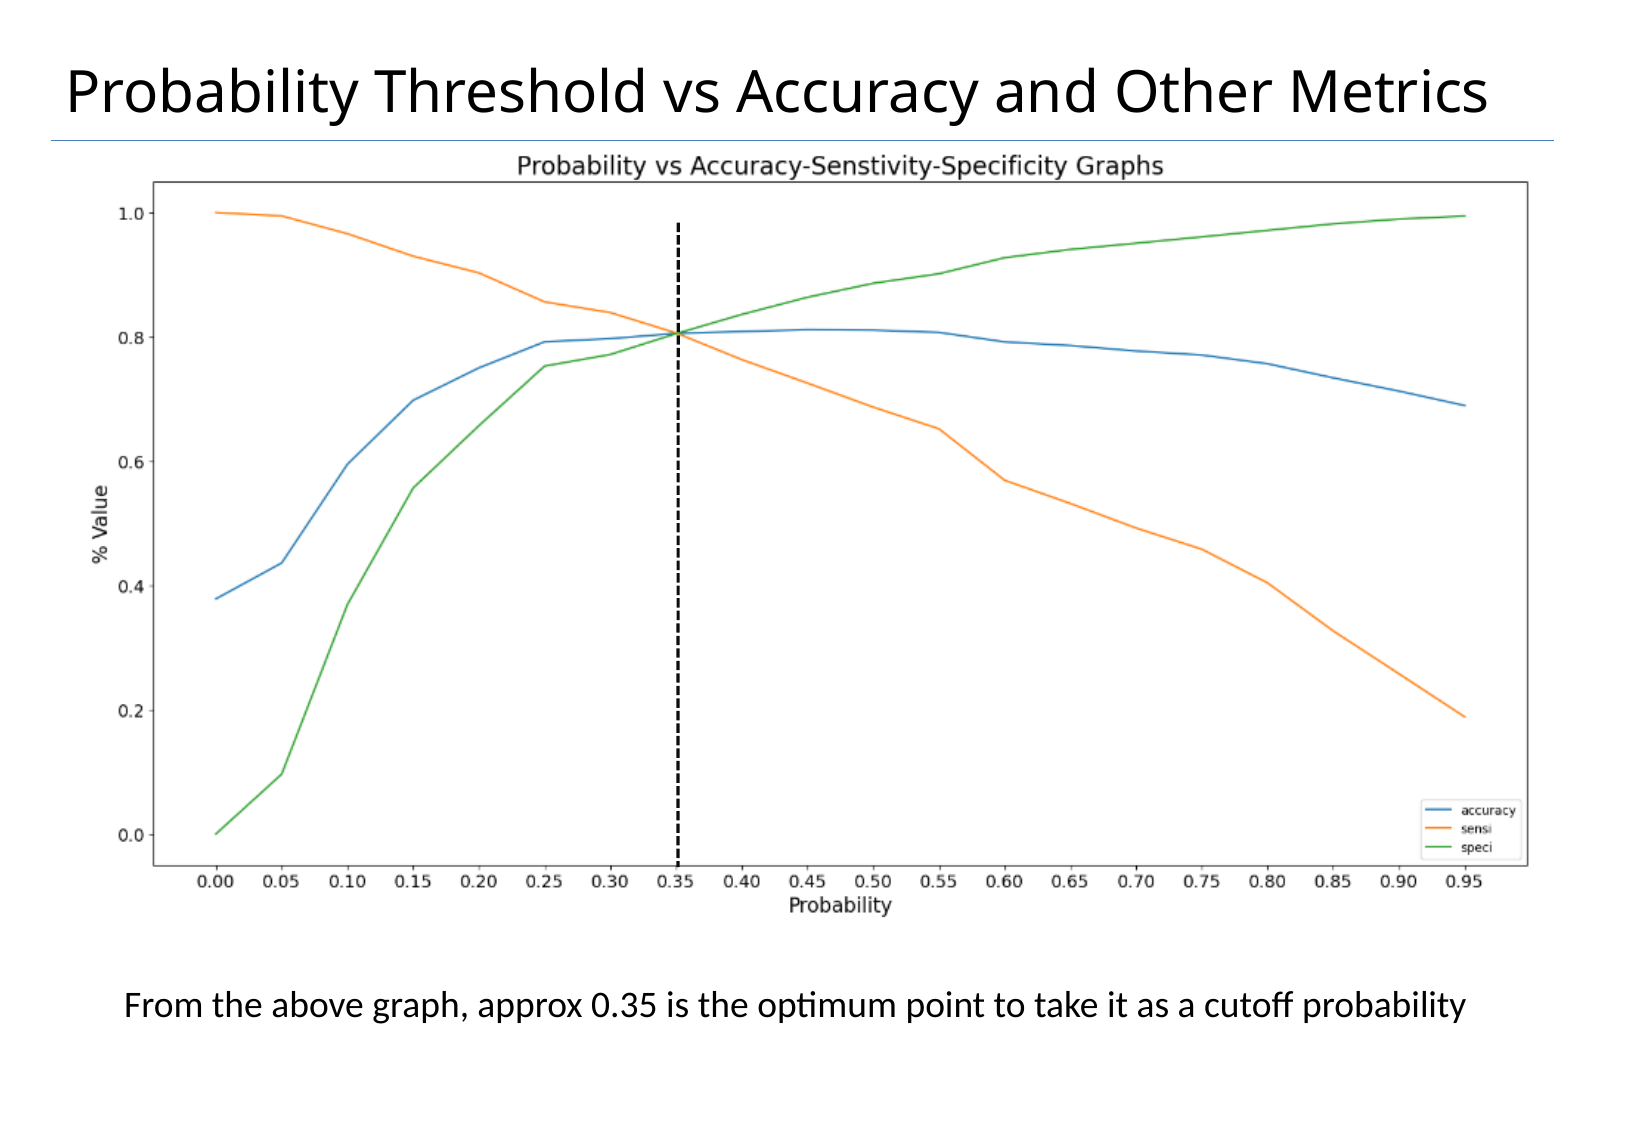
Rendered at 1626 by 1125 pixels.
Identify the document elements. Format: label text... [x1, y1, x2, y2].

text_box From the above graph, approx 0.35 is the optimum point to take it as a cutoff probability [109, 972, 1563, 1033]
text_box Probability Threshold vs Accuracy and Other Metrics [50, 46, 1598, 132]
picture [85, 152, 1540, 929]
